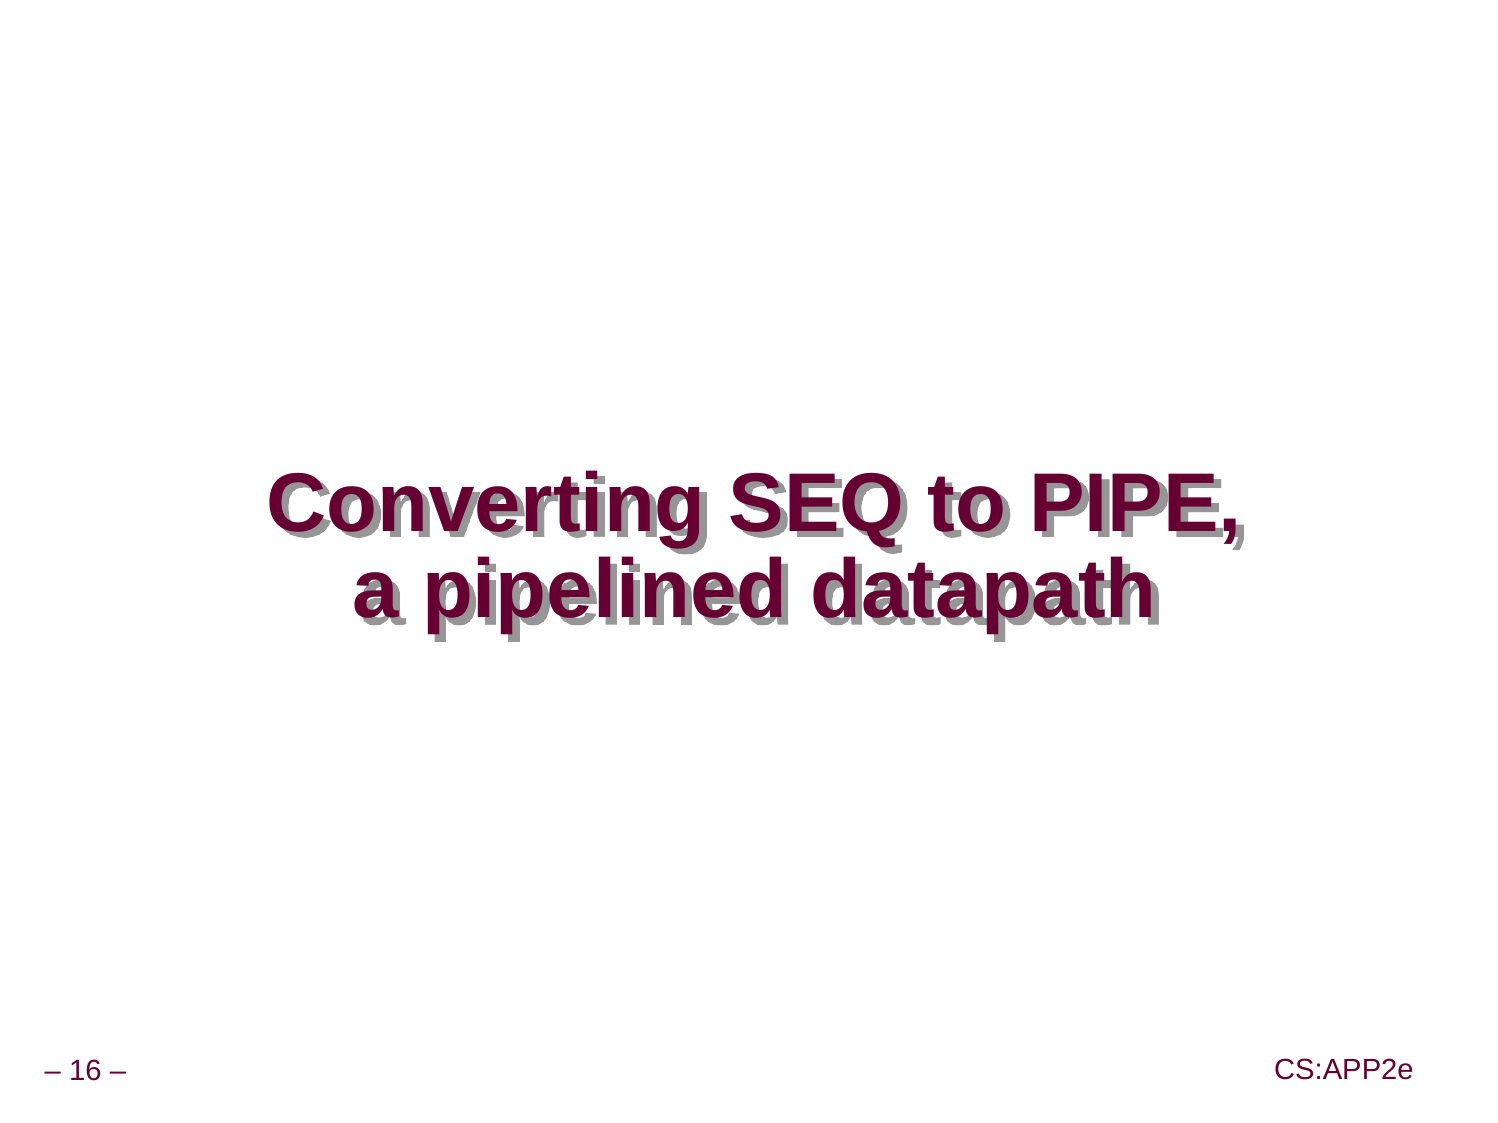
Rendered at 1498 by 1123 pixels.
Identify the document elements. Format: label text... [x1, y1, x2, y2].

title Converting SEQ to PIPE, a pipelined datapath [117, 461, 1392, 685]
